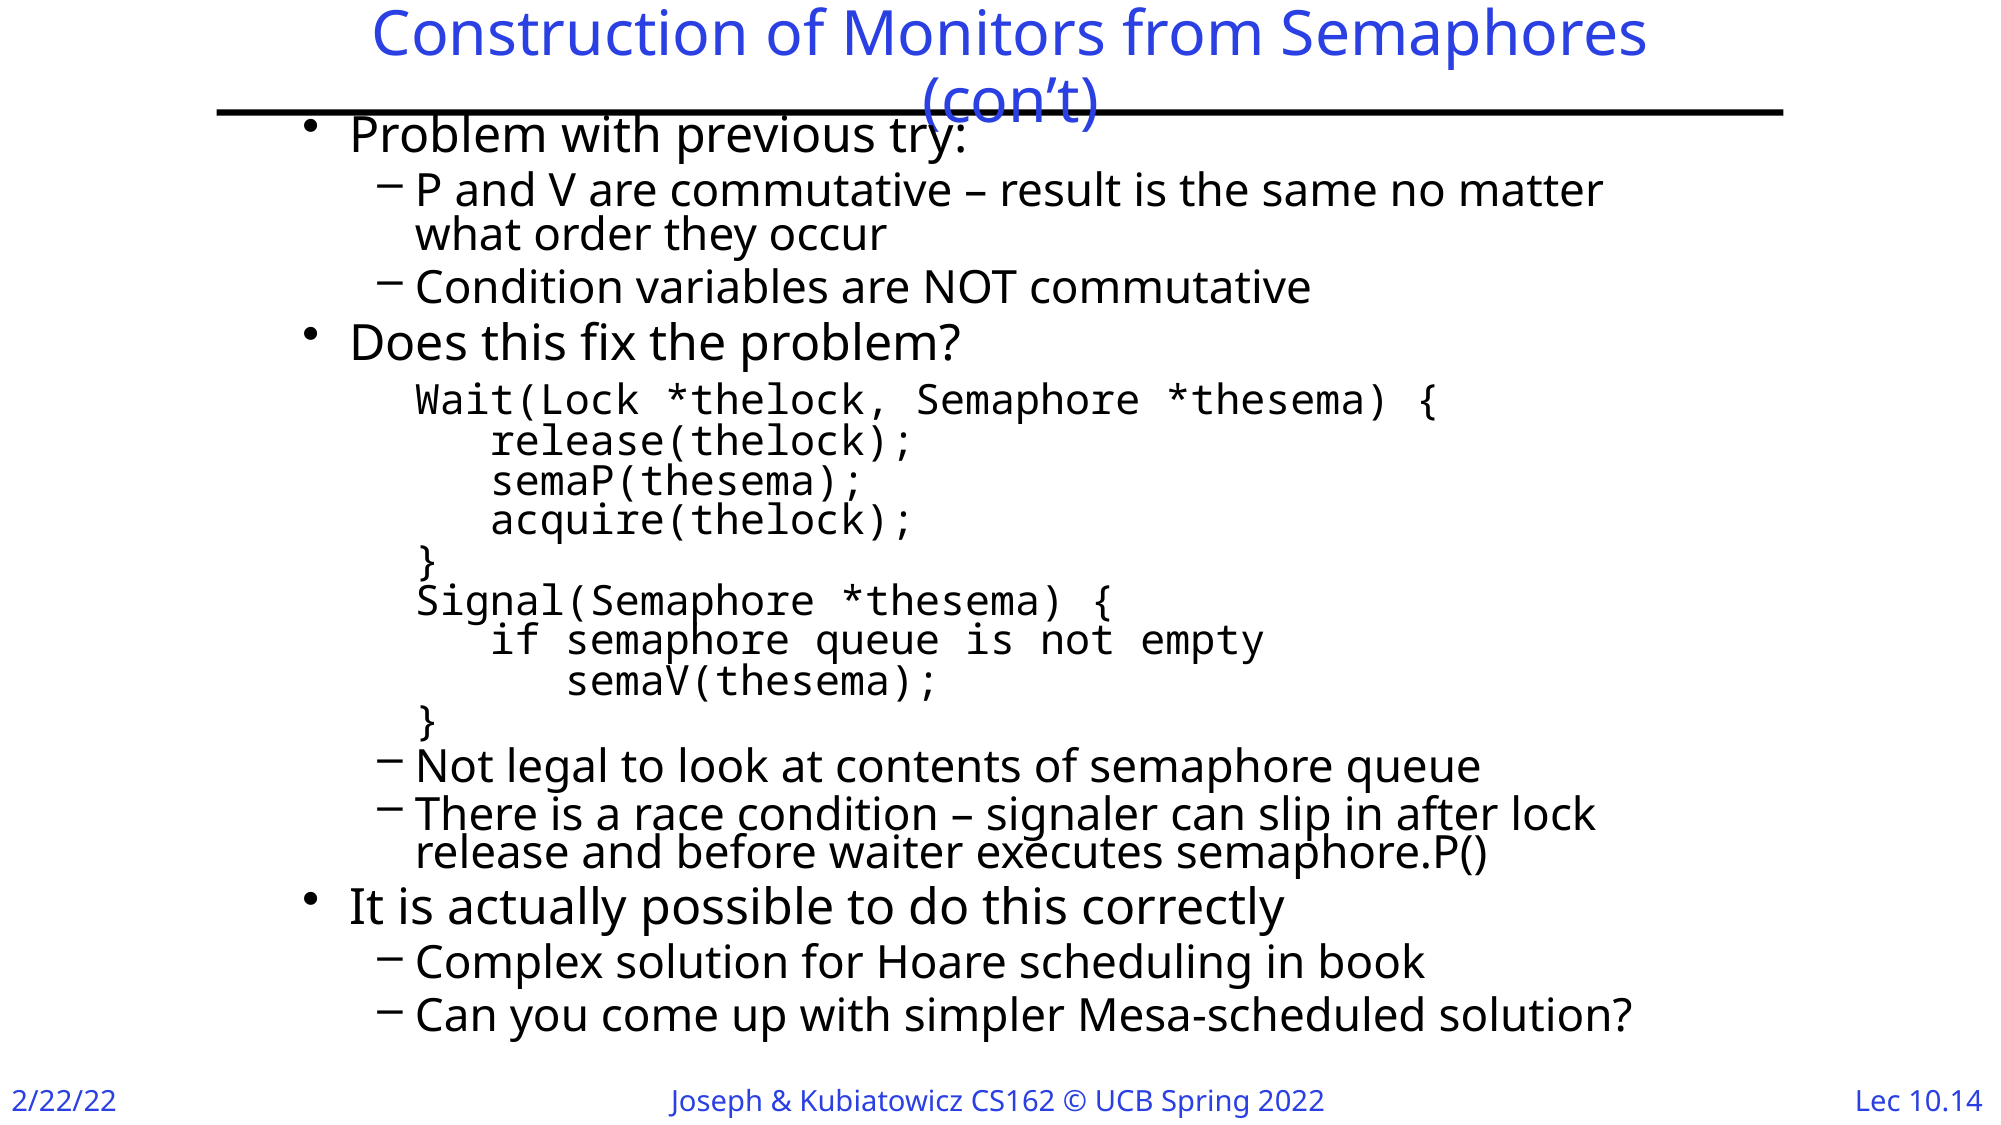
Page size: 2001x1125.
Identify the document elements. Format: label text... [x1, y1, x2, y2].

title Construction of Monitors from Semaphores (con’t) [271, 24, 1750, 113]
list Problem with previous try: P and V are commutative – result is the same no matter what order they occur Condition variables are NOT commutative Does this fix the problem? Wait(Lock *thelock, Semaphore *thesema) { release(thelock); semaP(thesema); acquire(thelock); } Signal(Semaphore *thesema) { if semaphore queue is not empty semaV(thesema); } Not legal to look at contents of semaphore queue There is a race condition – signaler can slip in after lock release and before waiter executes semaphore.P() It is actually possible to do this correctly Complex solution for Hoare scheduling in book Can you come up with simpler Mesa-scheduled solution? [287, 106, 1713, 1119]
